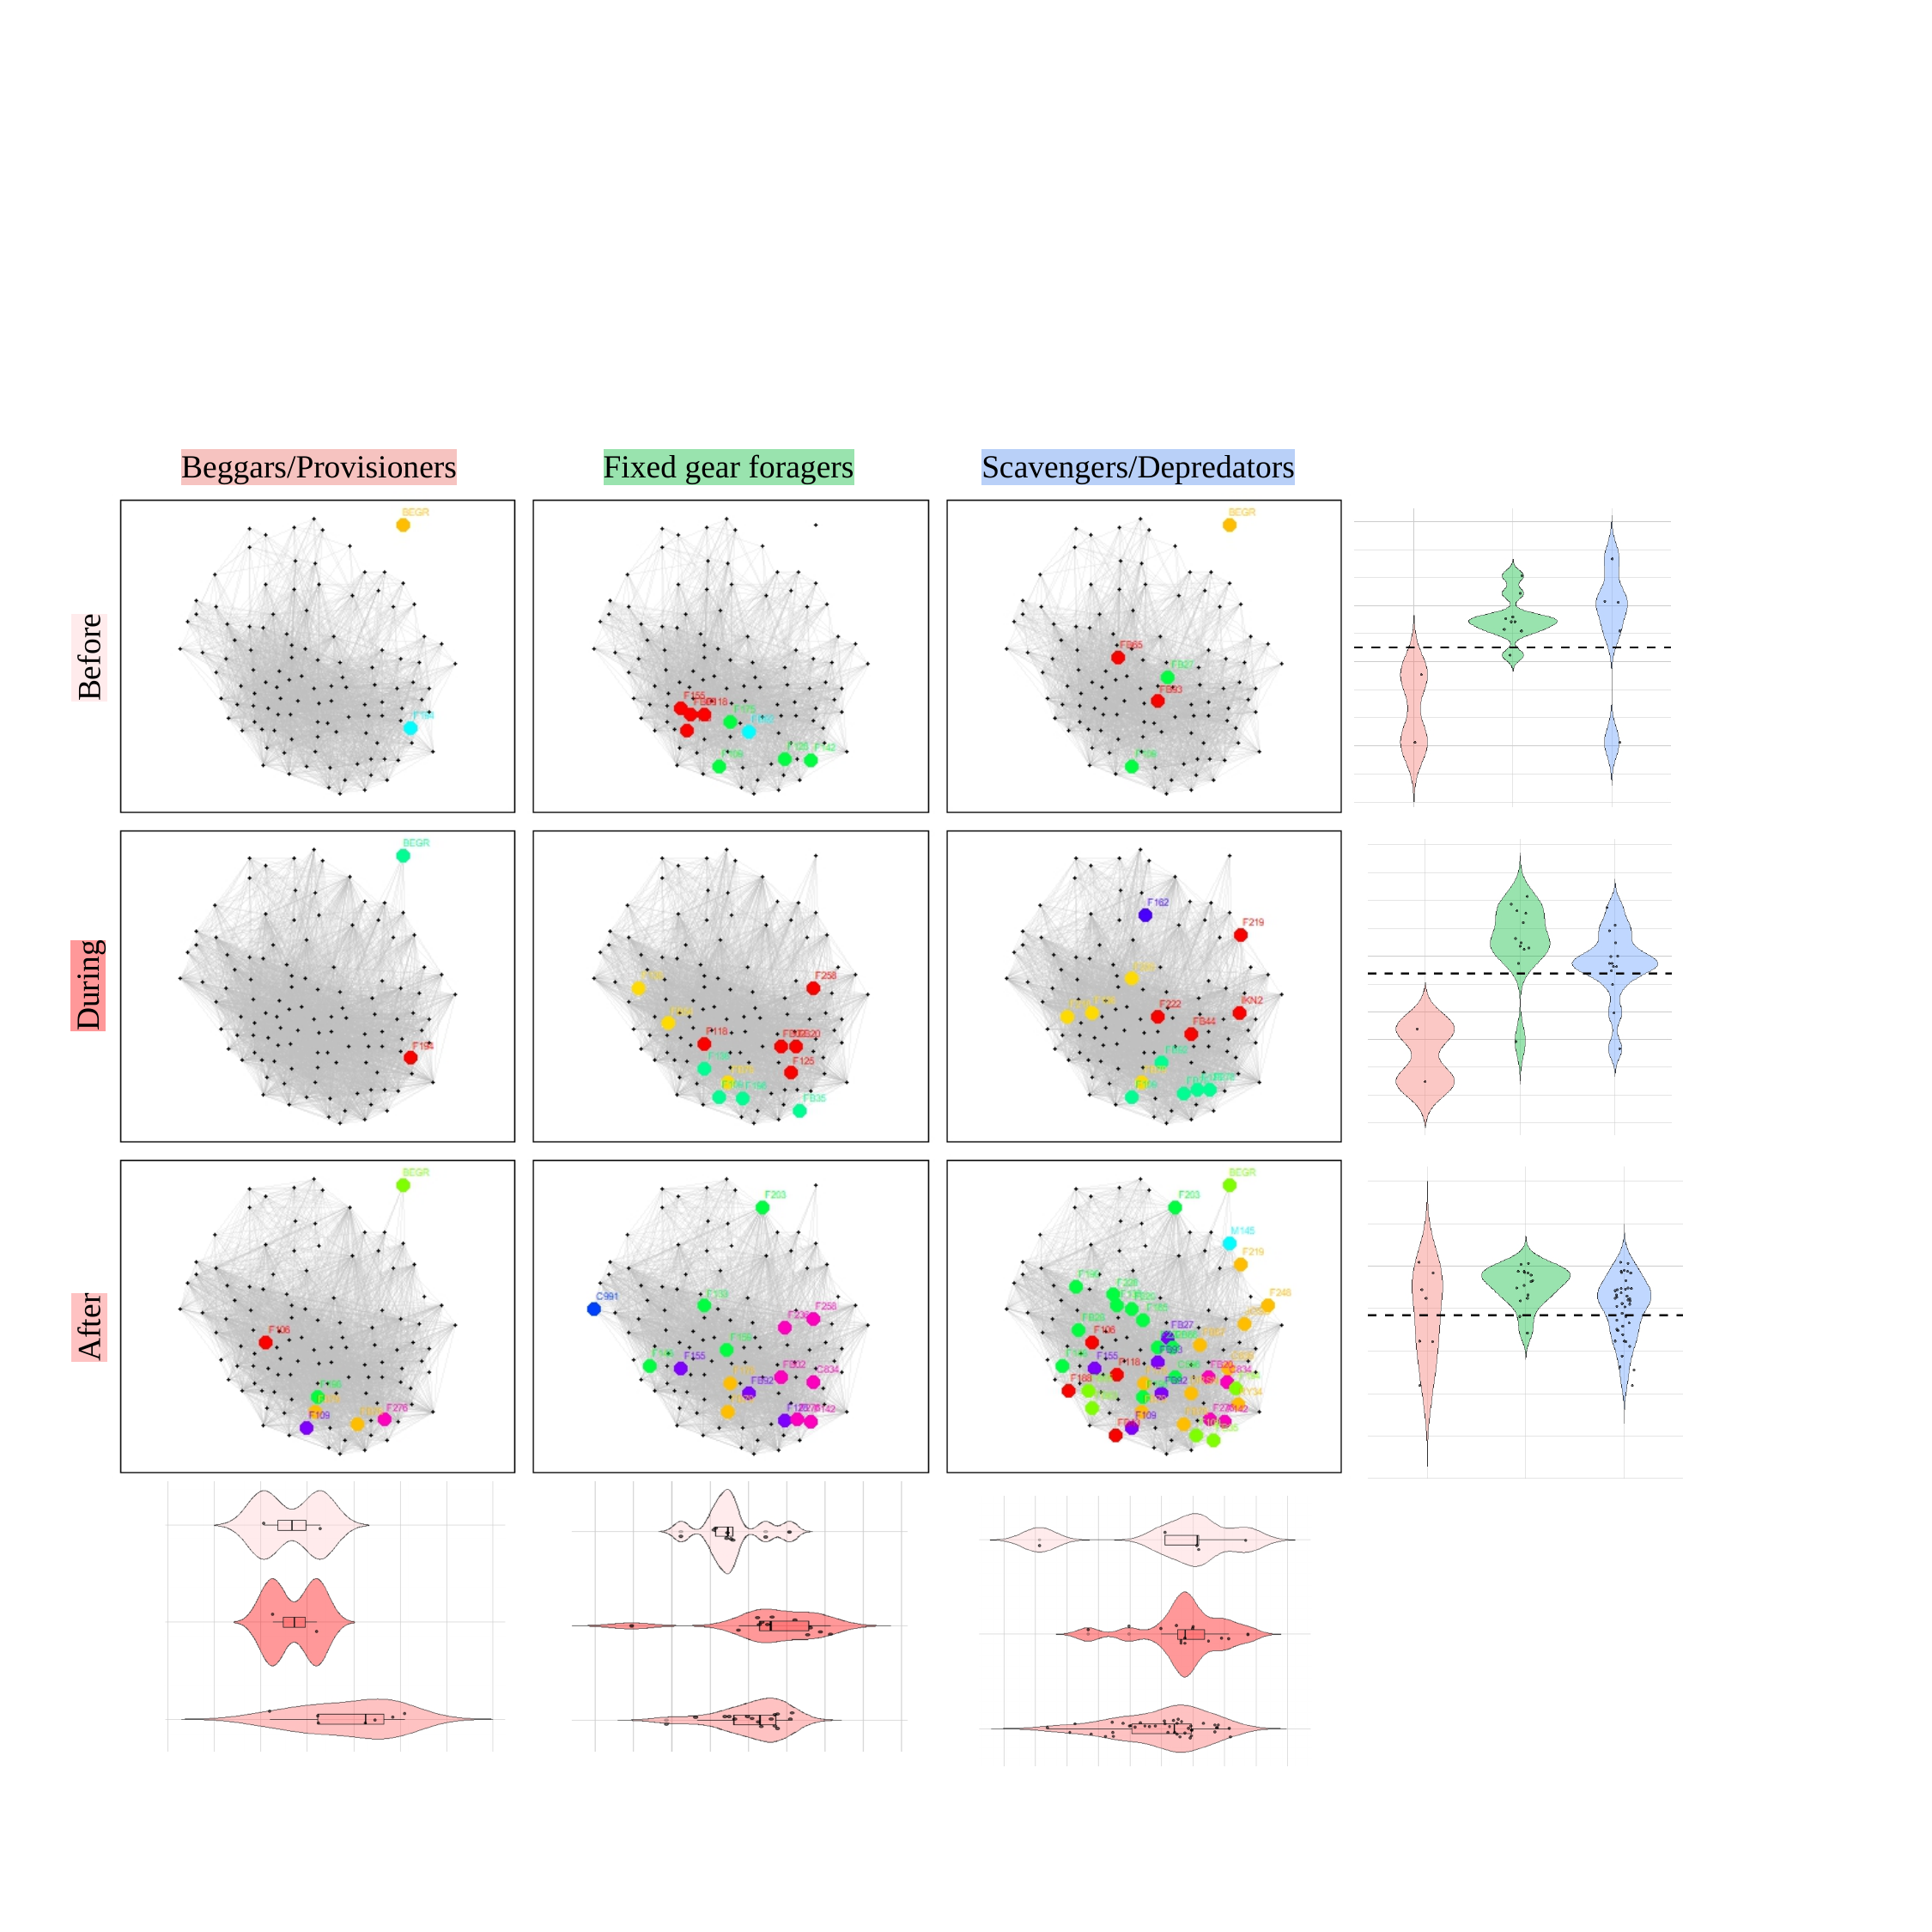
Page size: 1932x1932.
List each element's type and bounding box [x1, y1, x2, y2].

text_box [60, 439, 1684, 1766]
